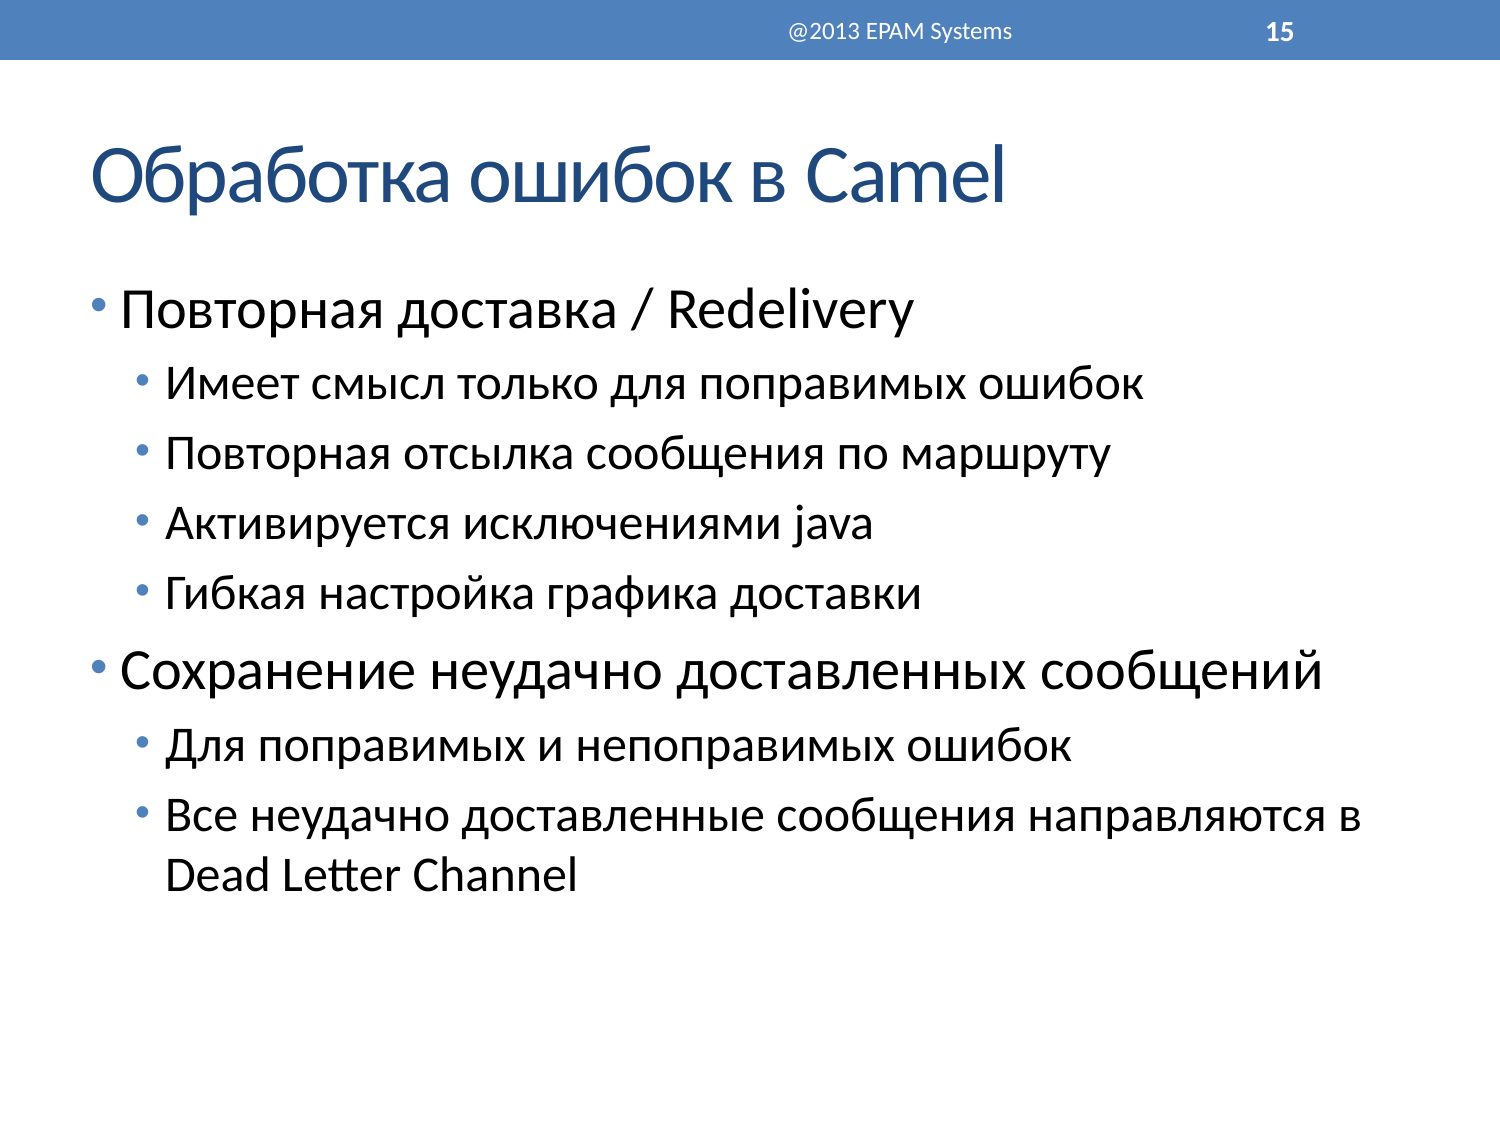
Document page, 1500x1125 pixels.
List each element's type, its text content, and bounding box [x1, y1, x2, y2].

slide_number 15 [1250, 3, 1425, 57]
title Обработка ошибок в Camel [75, 87, 1425, 250]
list Повторная доставка / Redelivery Имеет смысл только для поправимых ошибок Повторная отсылка сообщения по маршруту Активируется исключениями java Гибкая настройка графика доставки Сохранение неудачно доставленных сообщений Для поправимых и непоправимых ошибок Все неудачно доставленные сообщения направляются в Dead Letter Channel [75, 262, 1425, 1063]
footer @2013 EPAM Systems [562, 3, 1238, 57]
